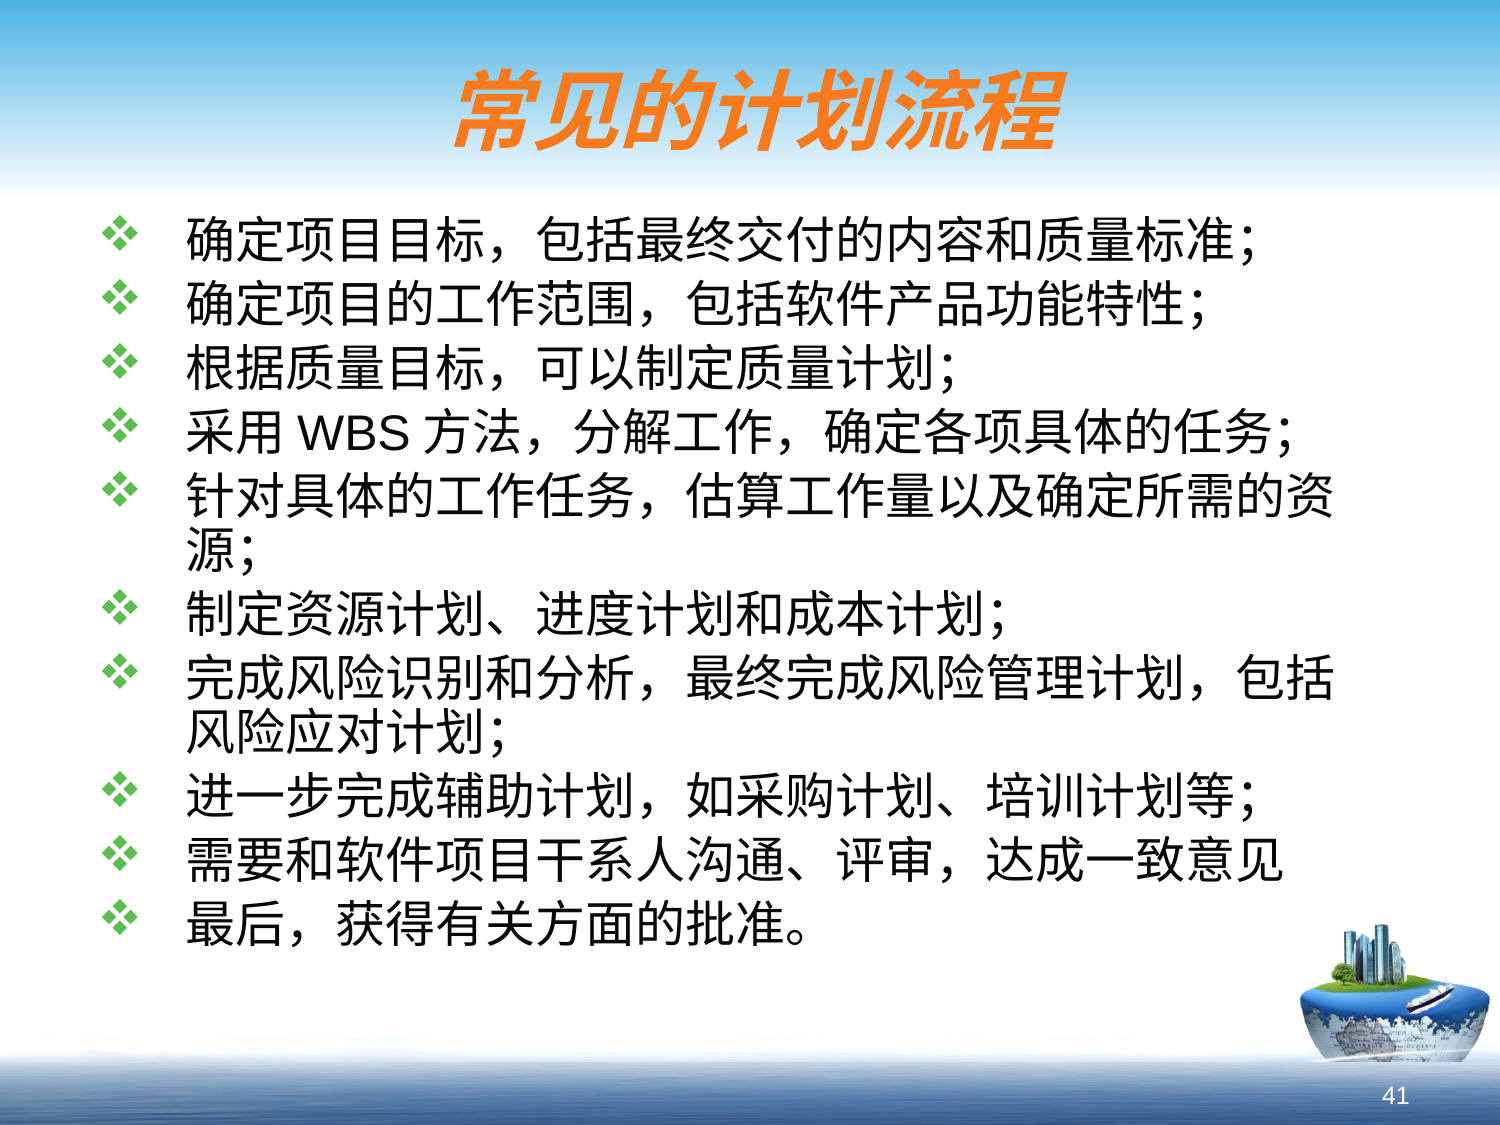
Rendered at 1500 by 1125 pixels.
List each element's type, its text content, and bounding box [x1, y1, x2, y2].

slide_number 41 [1074, 1072, 1425, 1113]
title 常见的计划流程 [75, 37, 1425, 180]
list 确定项目目标，包括最终交付的内容和质量标准； 确定项目的工作范围，包括软件产品功能特性； 根据质量目标，可以制定质量计划； 采用WBS方法，分解工作，确定各项具体的任务； 针对具体的工作任务，估算工作量以及确定所需的资源； 制定资源计划、进度计划和成本计划； 完成风险识别和分析，最终完成风险管理计划，包括风险应对计划； 进一步完成辅助计划，如采购计划、培训计划等； 需要和软件项目干系人沟通、评审，达成一致意见 最后，获得有关方面的批准。 [82, 208, 1365, 1035]
picture [0, 920, 1500, 1125]
